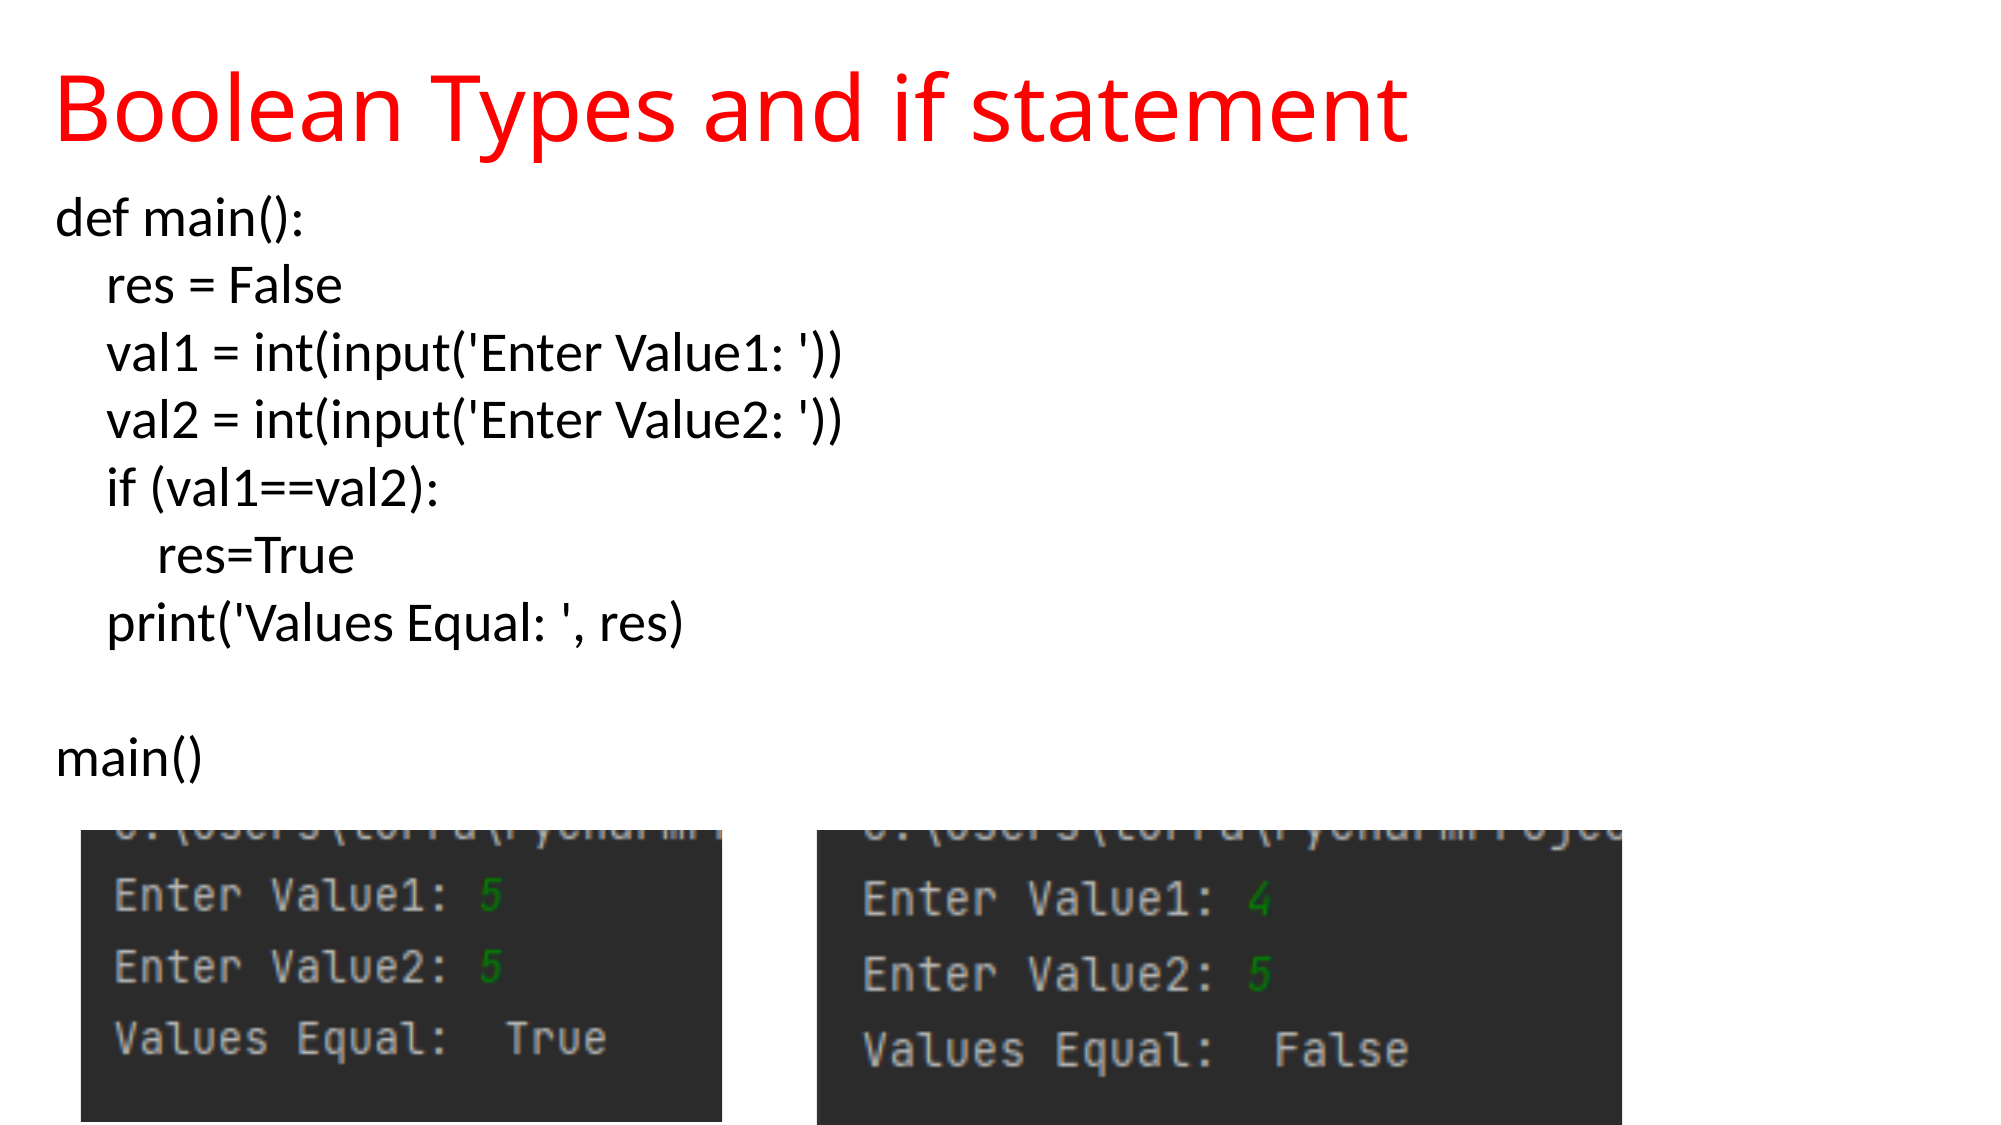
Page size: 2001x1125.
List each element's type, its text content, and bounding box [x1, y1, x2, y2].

picture [816, 830, 1623, 1125]
text_box def main(): res = False val1 = int(input('Enter Value1: ')) val2 = int(input('Enter Value2: ')) if (val1==val2): res=True print('Values Equal: ', res) main() [41, 172, 860, 795]
picture [80, 830, 723, 1122]
title Boolean Types and if statement [37, 3, 1763, 221]
